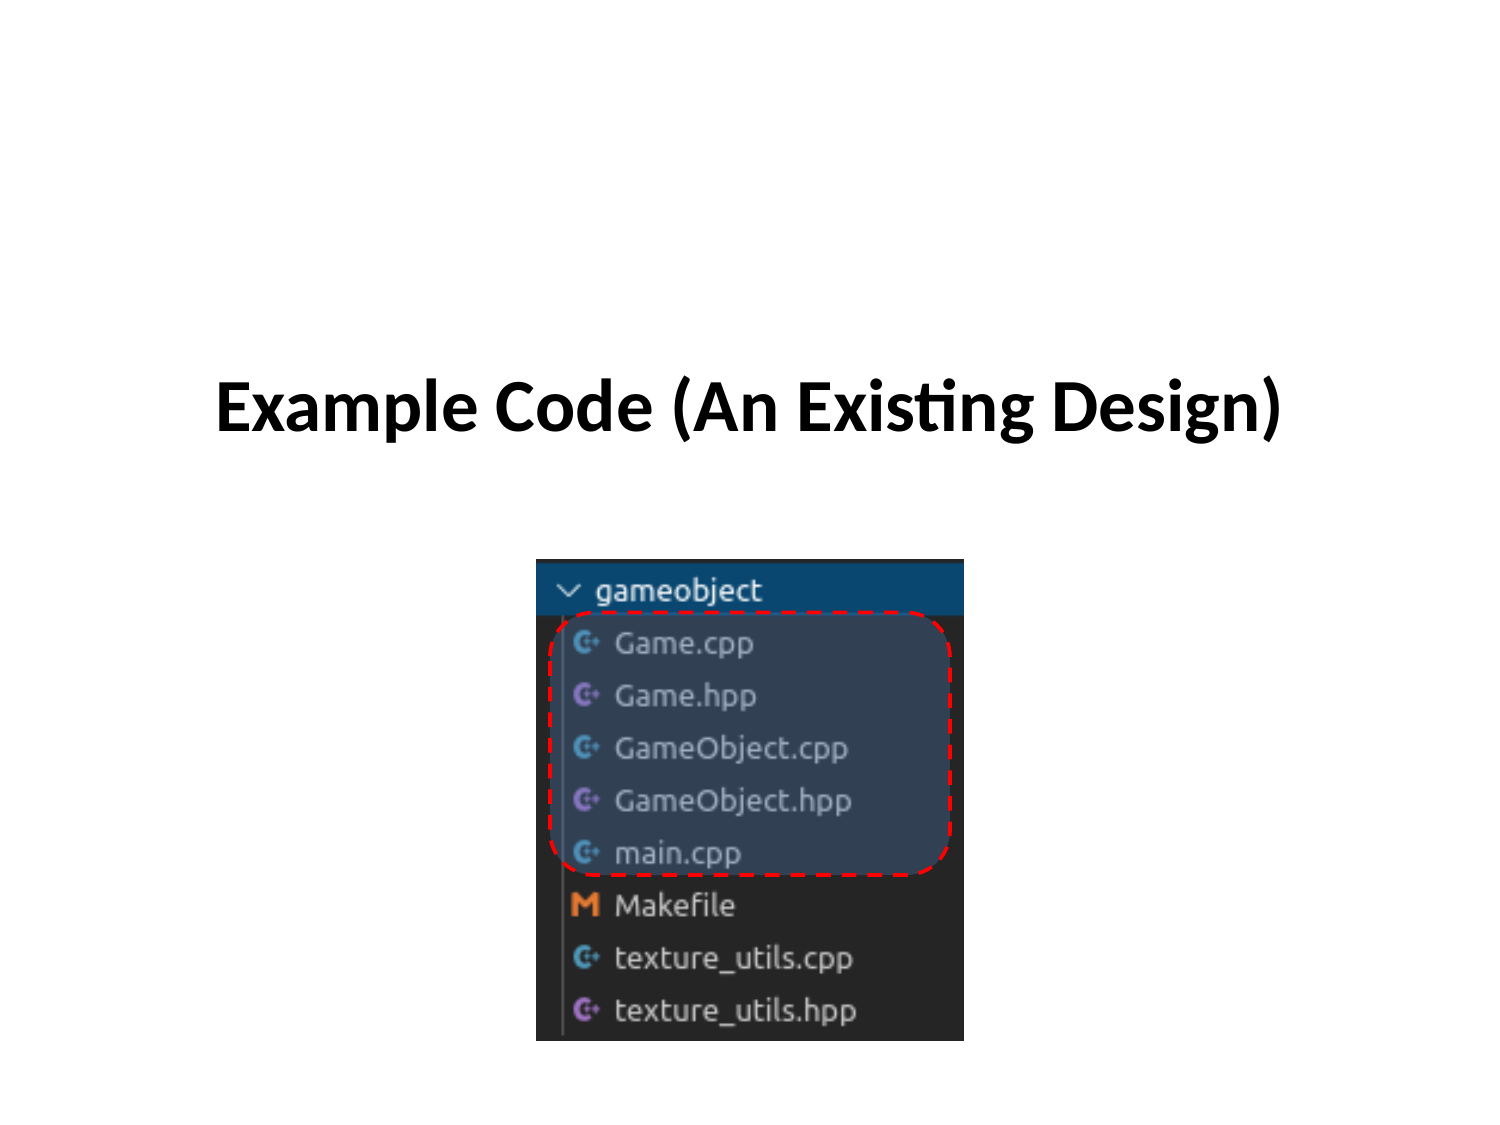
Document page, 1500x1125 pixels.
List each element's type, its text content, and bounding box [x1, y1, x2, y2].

title Example Code (An Existing Design) [112, 349, 1388, 800]
picture [536, 558, 964, 1042]
